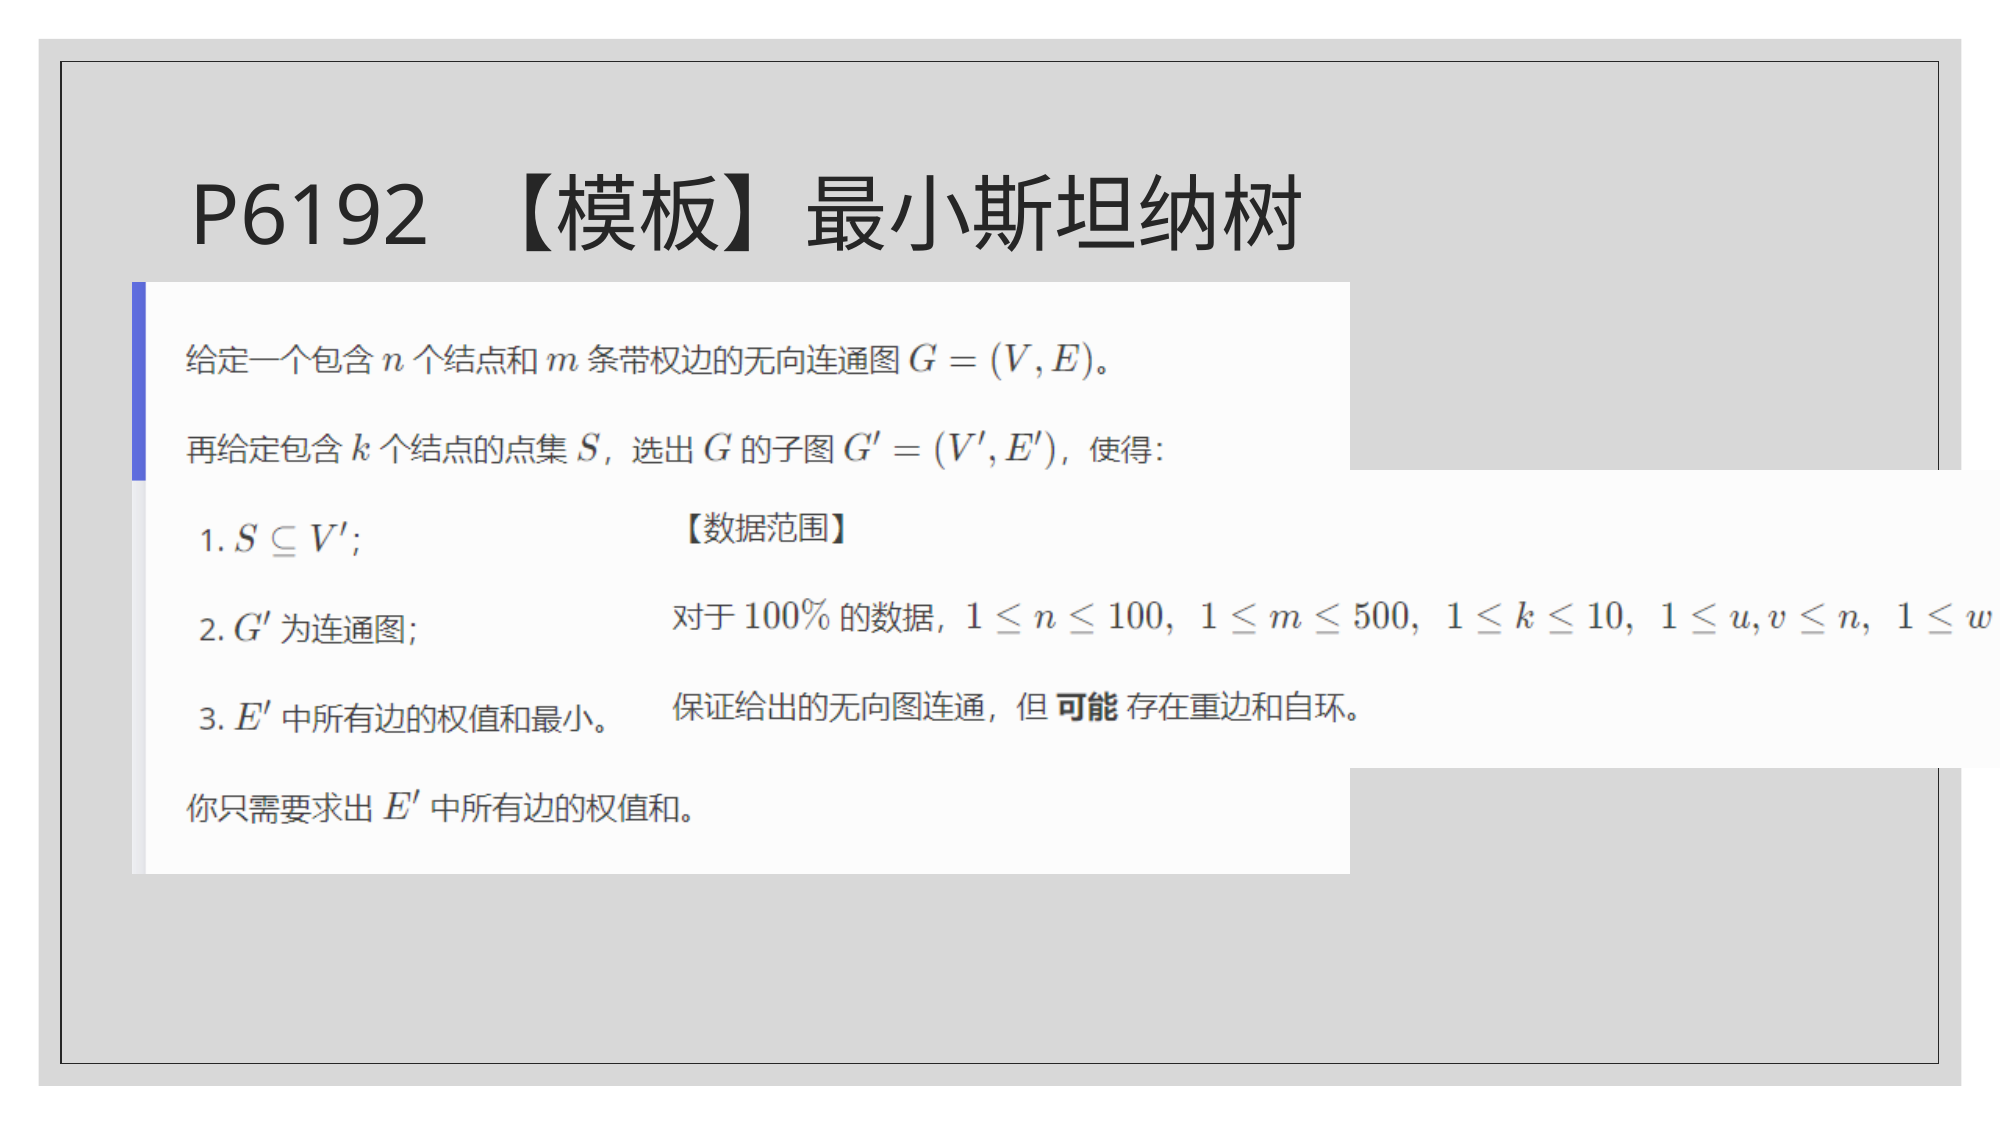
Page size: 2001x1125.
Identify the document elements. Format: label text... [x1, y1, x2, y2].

title P6192 【模板】最小斯坦纳树 [174, 105, 1825, 331]
picture [634, 470, 2000, 768]
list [132, 282, 1350, 874]
